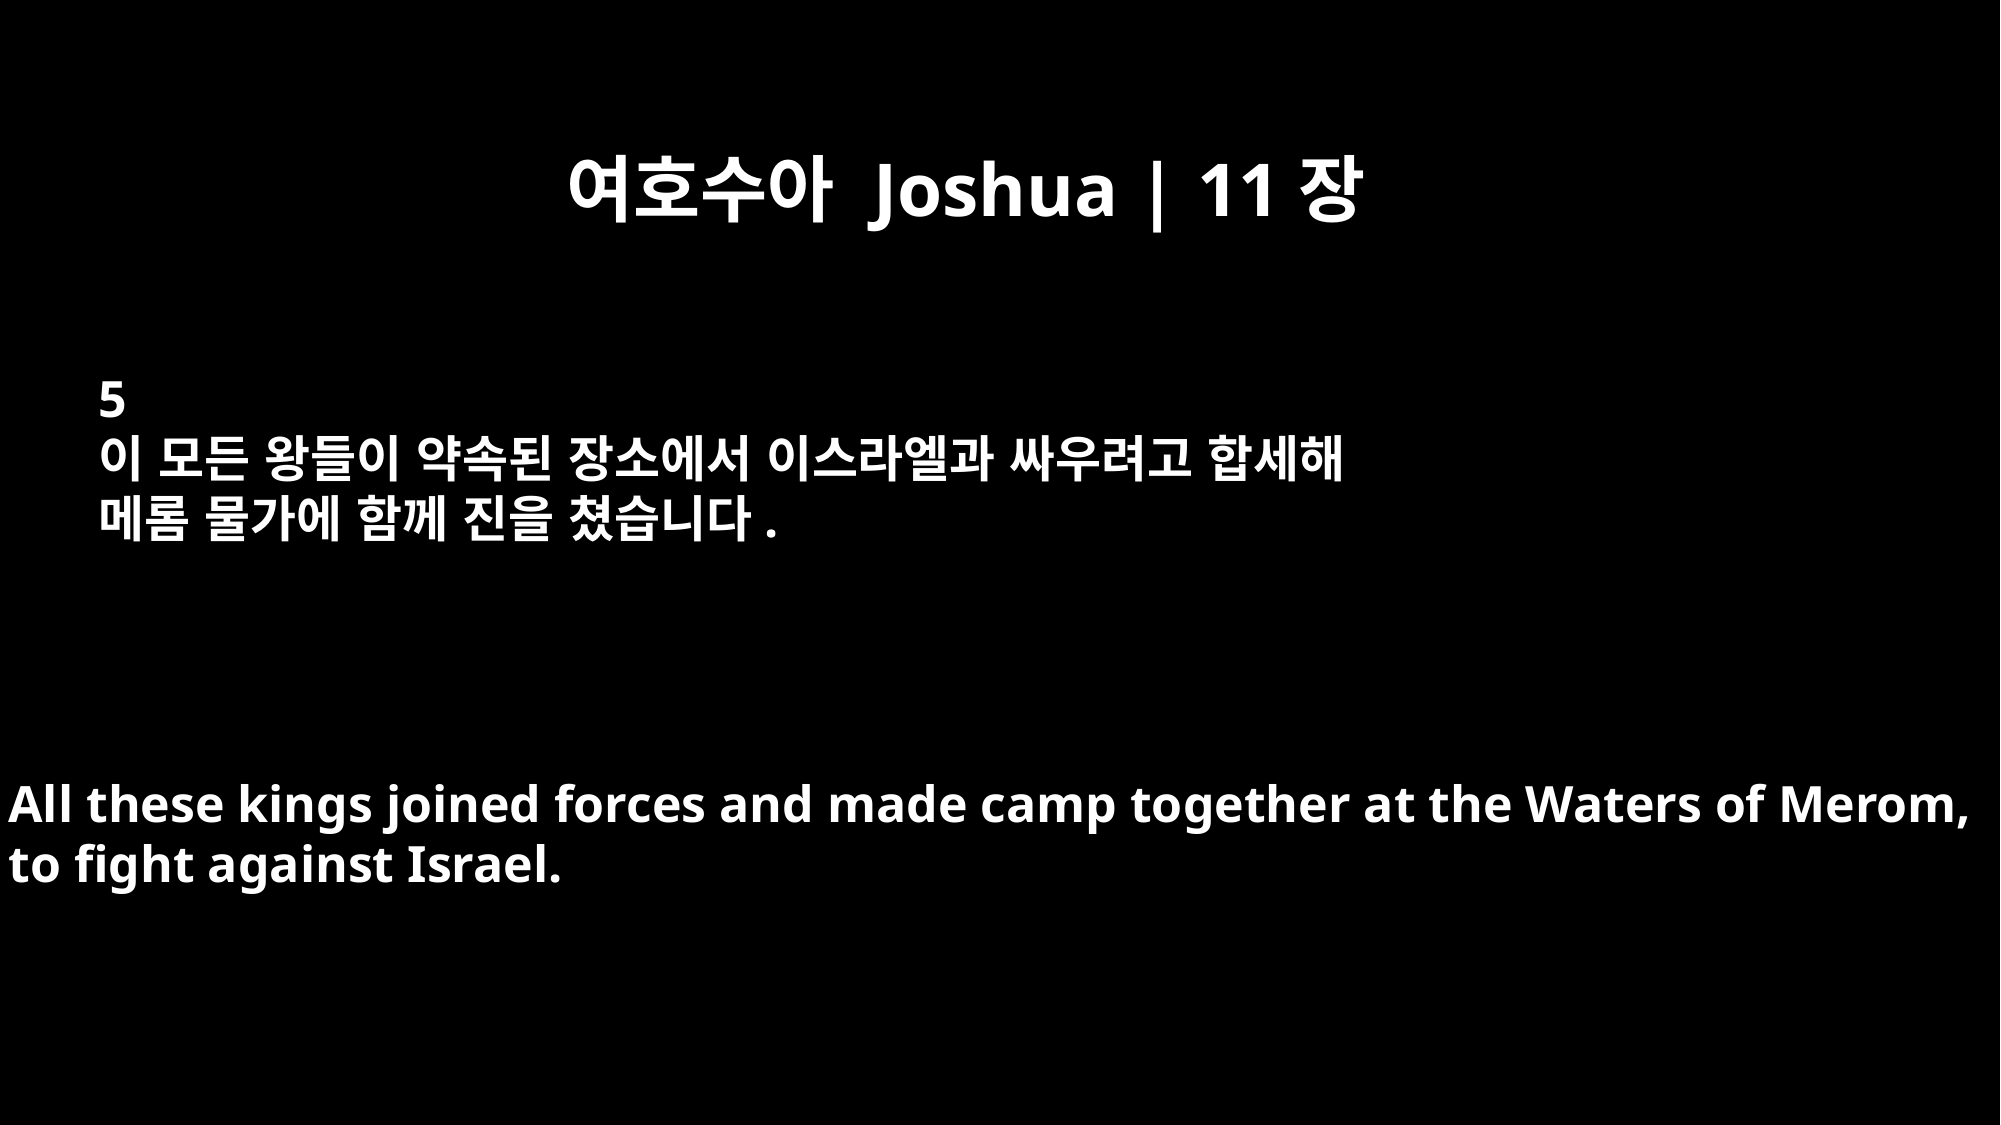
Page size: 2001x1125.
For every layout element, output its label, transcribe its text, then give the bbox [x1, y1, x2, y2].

text_box 여호수아 Joshua | 11장 [551, 136, 1381, 239]
text_box 5 이 모든 왕들이 약속된 장소에서 이스라엘과 싸우려고 합세해 메롬 물가에 함께 진을 쳤습니다. [83, 359, 1362, 555]
text_box All these kings joined forces and made camp together at the Waters of Merom, to fight against Israel. [0, 764, 2000, 900]
